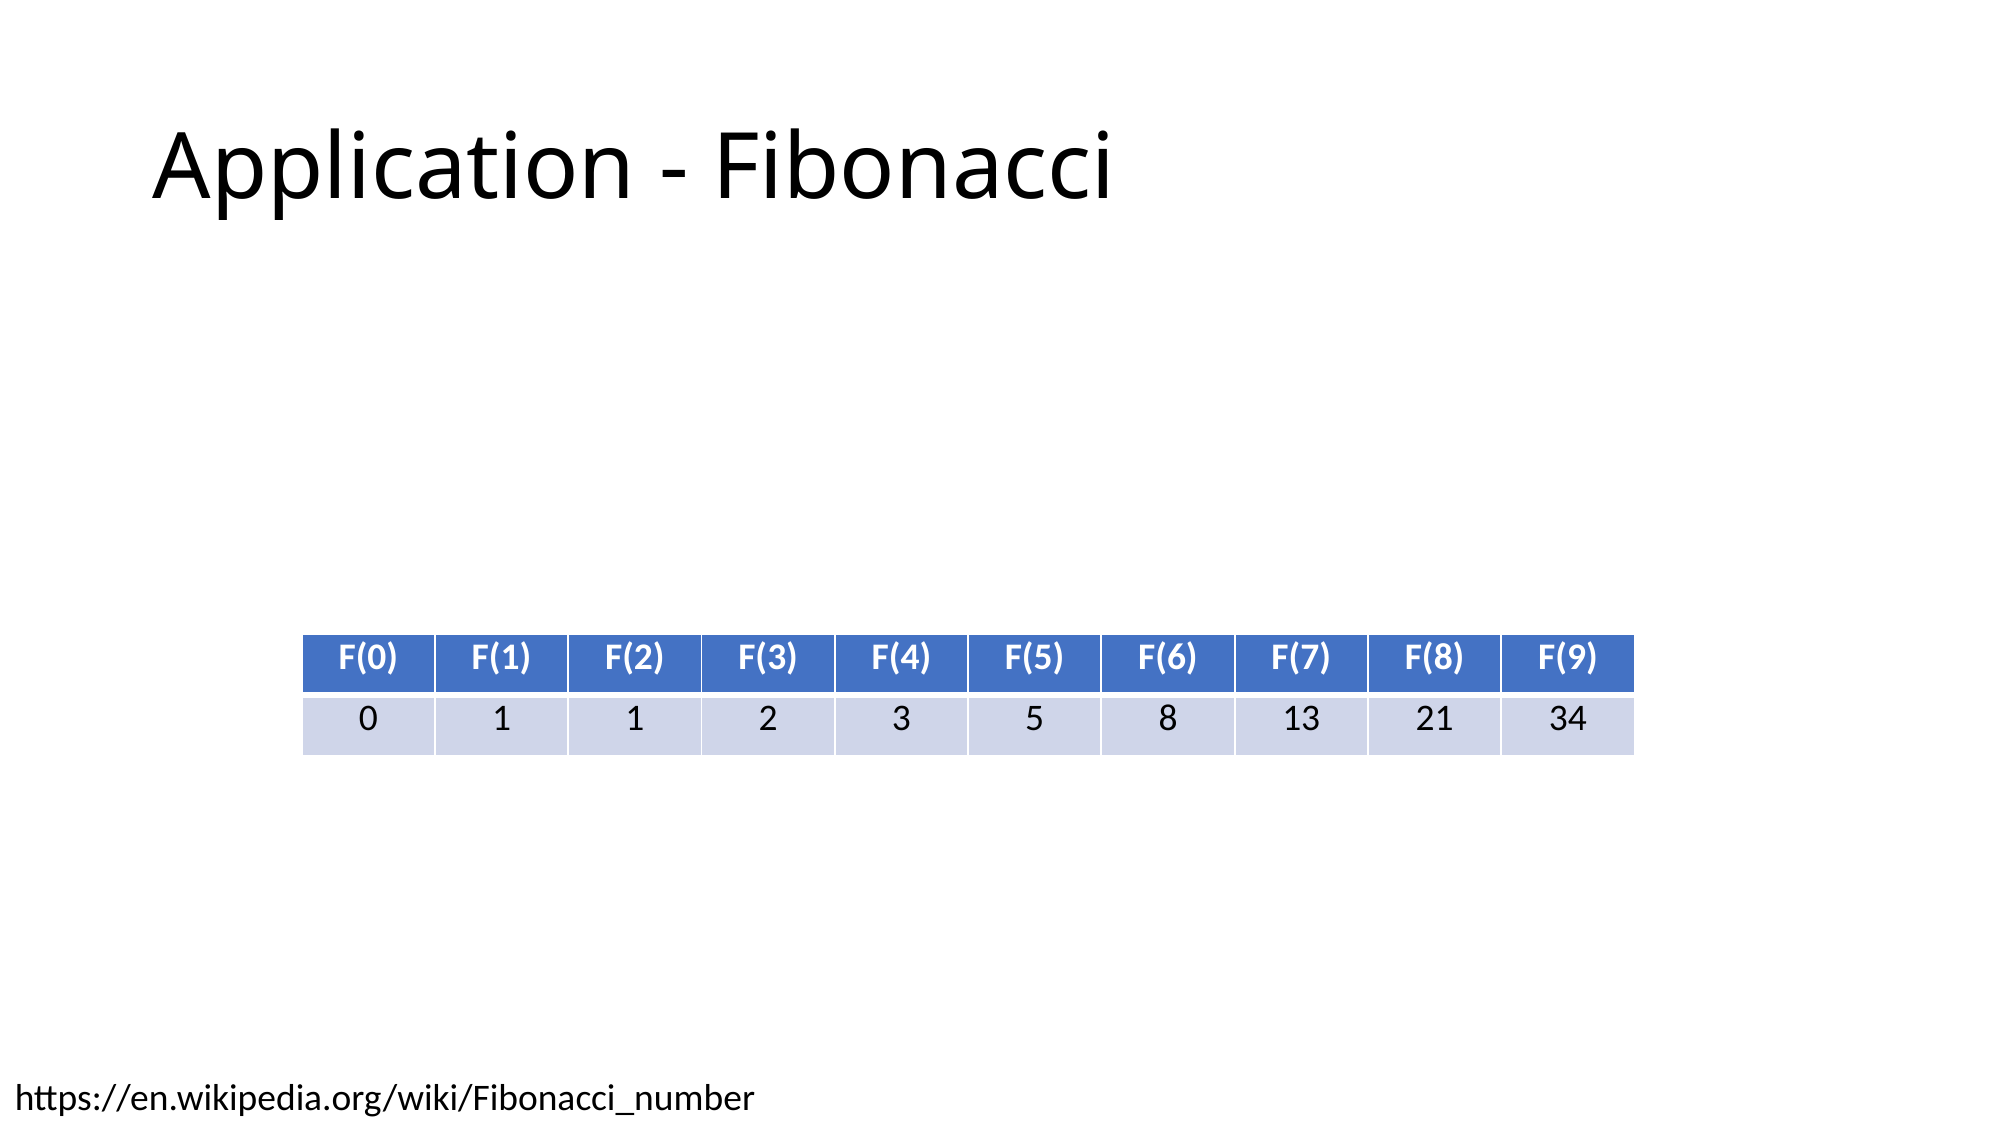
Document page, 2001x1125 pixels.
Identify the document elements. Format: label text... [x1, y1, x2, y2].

table_cell 21 [1369, 698, 1500, 755]
table_header F(1) [436, 635, 567, 692]
table_cell 2 [702, 698, 834, 755]
table_header F(2) [569, 635, 701, 692]
table_cell 5 [969, 698, 1100, 755]
table_cell 8 [1102, 698, 1234, 755]
table_header F(4) [836, 635, 967, 692]
table_cell 34 [1502, 698, 1634, 755]
table_header F(3) [702, 635, 834, 692]
table_cell 3 [836, 698, 967, 755]
table_cell 1 [436, 698, 567, 755]
table_header F(9) [1502, 635, 1634, 692]
text_box https://en.wikipedia.org/wiki/Fibonacci_number [0, 1065, 1000, 1125]
table_header F(0) [303, 635, 434, 692]
table_header F(6) [1102, 635, 1234, 692]
table_header F(8) [1369, 635, 1500, 692]
table_cell 13 [1236, 698, 1367, 755]
title Application - Fibonacci [137, 59, 1863, 278]
table_cell 1 [569, 698, 701, 755]
table_header F(7) [1236, 635, 1367, 692]
table_cell 0 [303, 698, 434, 755]
table_header F(5) [969, 635, 1100, 692]
